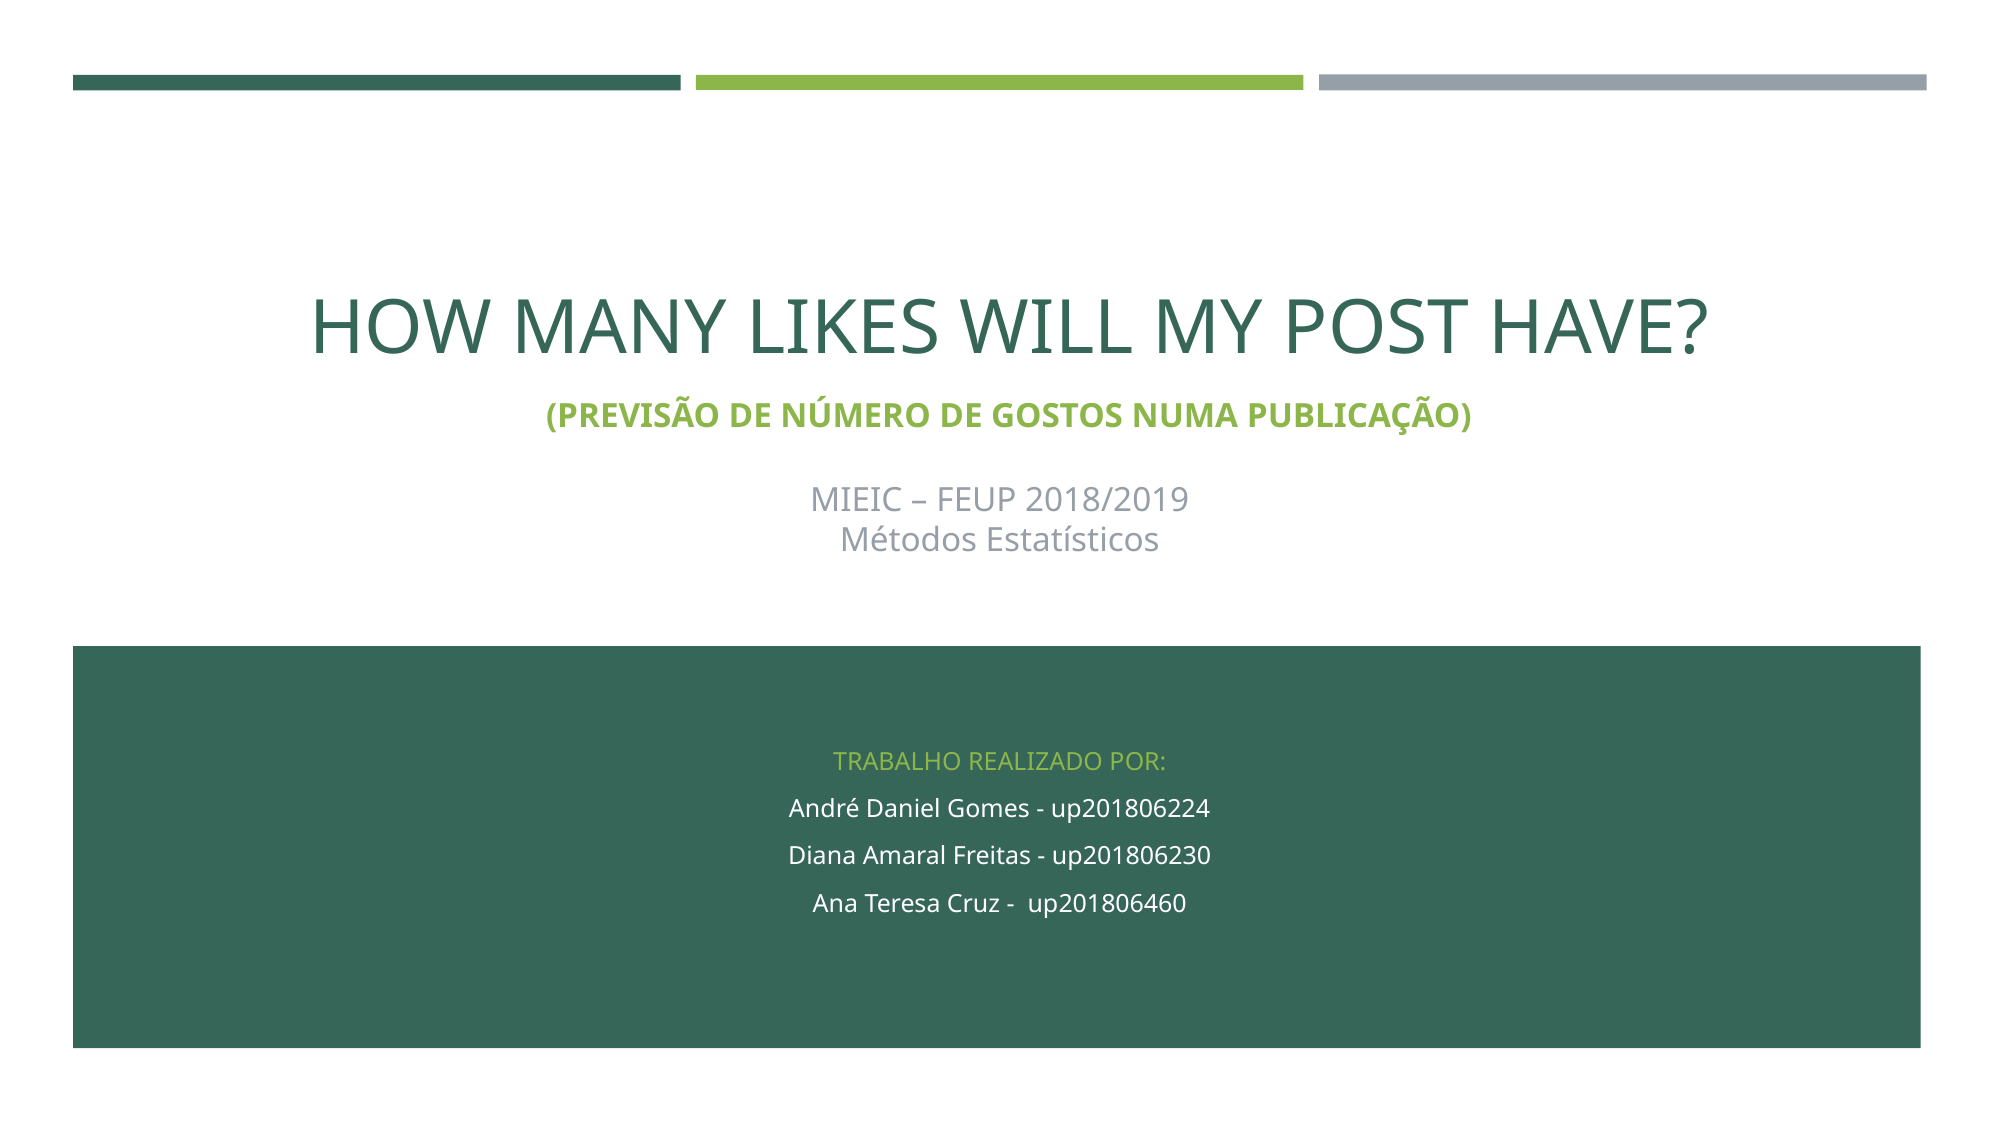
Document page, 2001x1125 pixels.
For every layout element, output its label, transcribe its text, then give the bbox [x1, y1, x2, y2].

text_box TRABALHO REALIZADO POR: André Daniel Gomes - up201806224 Diana Amaral Freitas - up201806230 Ana Teresa Cruz - up201806460 [73, 690, 1927, 1125]
title HOW MANY LIKES WILL MY POST HAVE? [107, 155, 1912, 377]
text_box (PREVISÃO DE NÚMERO DE GOSTOS NUMA PUBLICAÇÃO) [107, 386, 1912, 475]
text_box MIEIC – FEUP 2018/2019 Métodos Estatísticos [500, 470, 1500, 567]
